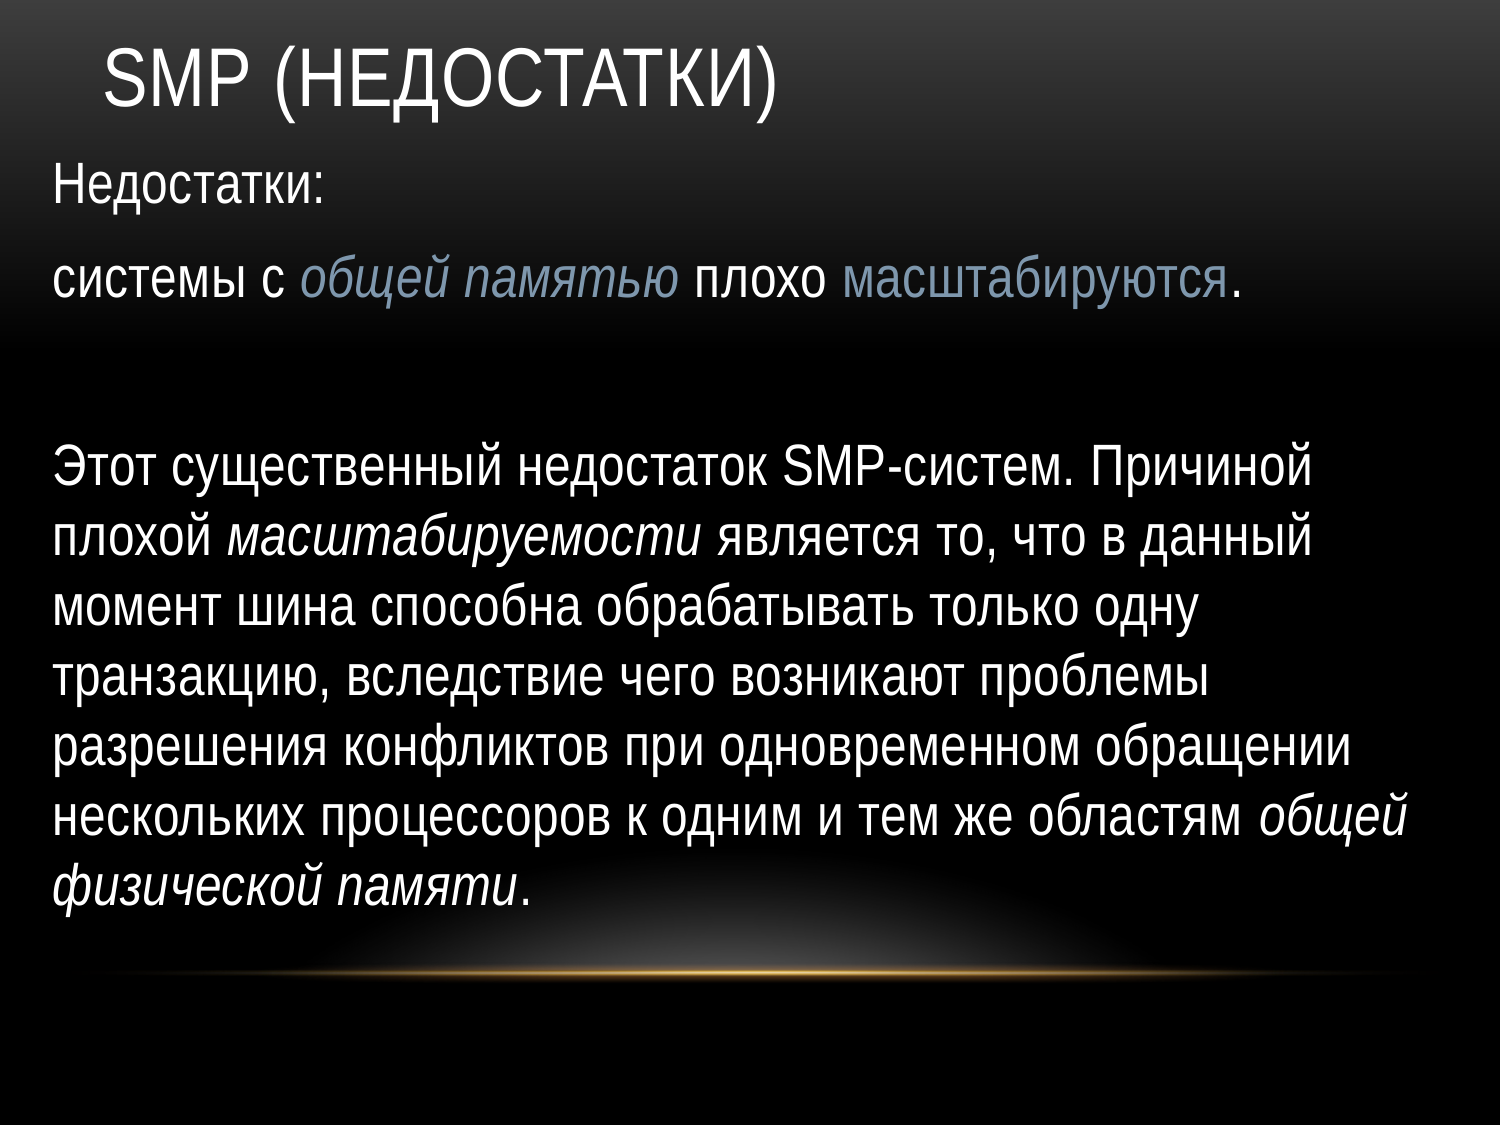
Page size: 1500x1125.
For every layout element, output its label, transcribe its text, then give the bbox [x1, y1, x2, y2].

title SMP (недостатки) [87, 24, 1437, 131]
picture [0, 0, 1500, 1125]
list Недостатки: системы с общей памятью плохо масштабируются. Этот существенный недостаток SMP-систем. Причиной плохой масштабируемости является то, что в данный момент шина способна обрабатывать только одну транзакцию, вследствие чего возникают проблемы разрешения конфликтов при одновременном обращении нескольких процессоров к одним и тем же областям общей физической памяти. [37, 137, 1463, 1125]
